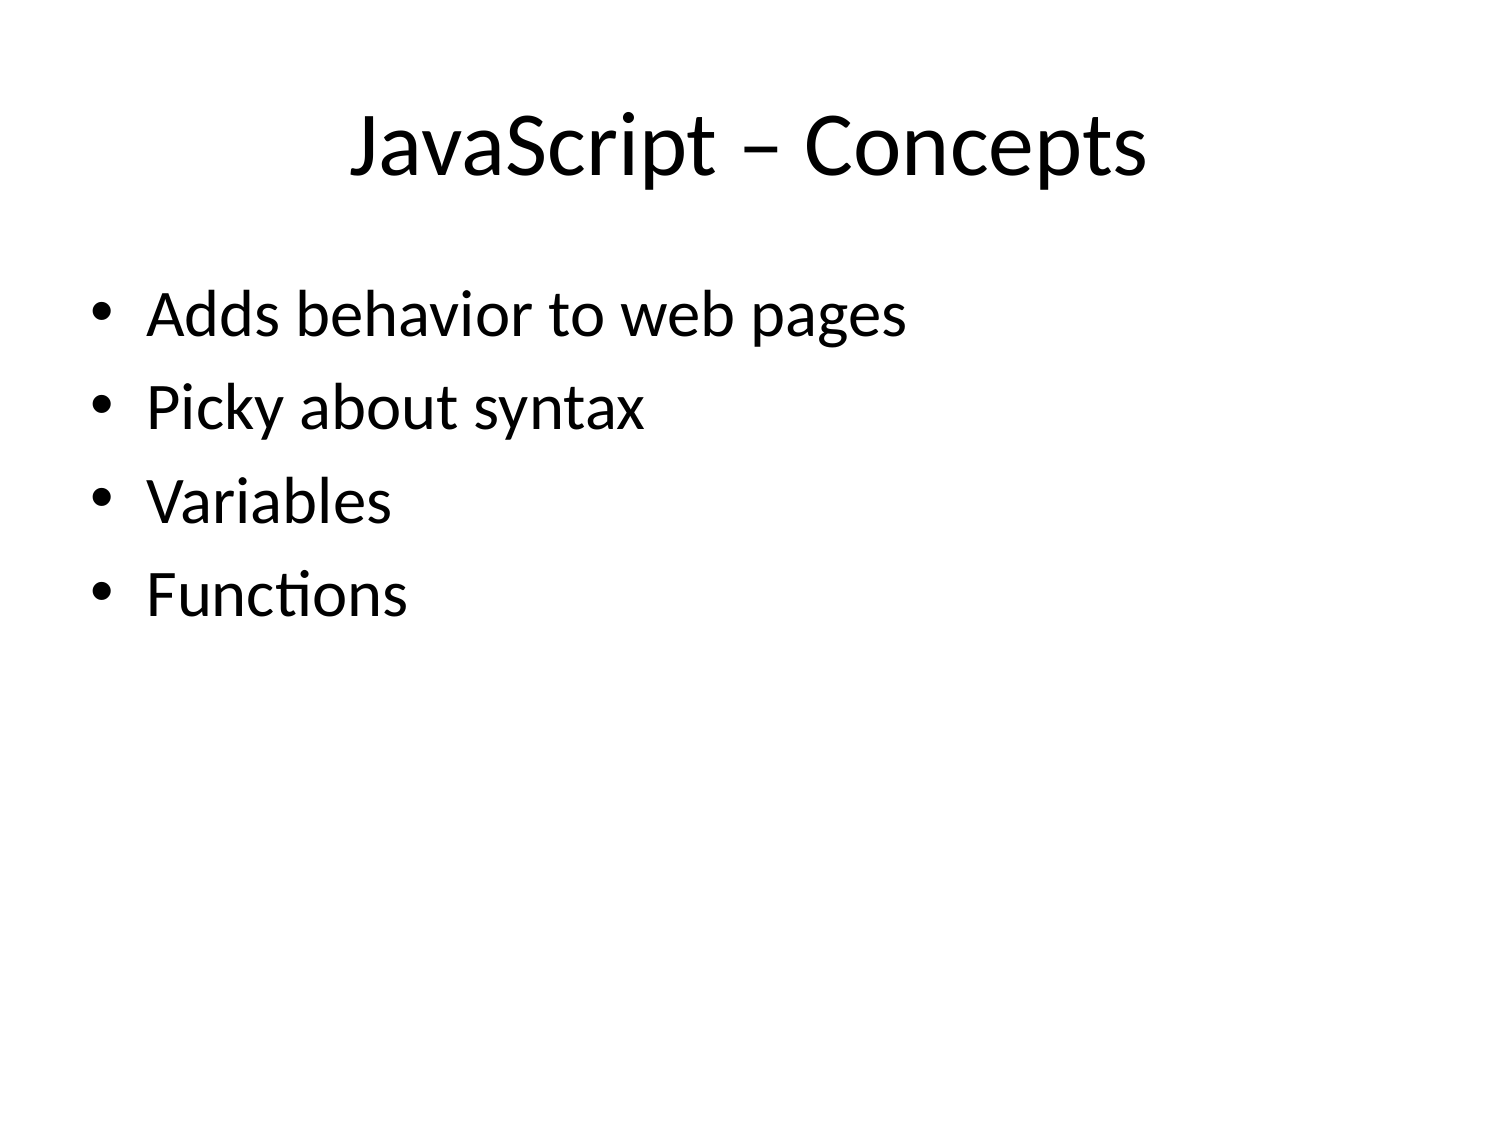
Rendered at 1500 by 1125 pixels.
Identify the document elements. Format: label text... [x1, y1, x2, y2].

list Adds behavior to web pages Picky about syntax Variables Functions [75, 262, 1425, 1005]
title JavaScript – Concepts [75, 45, 1425, 233]
